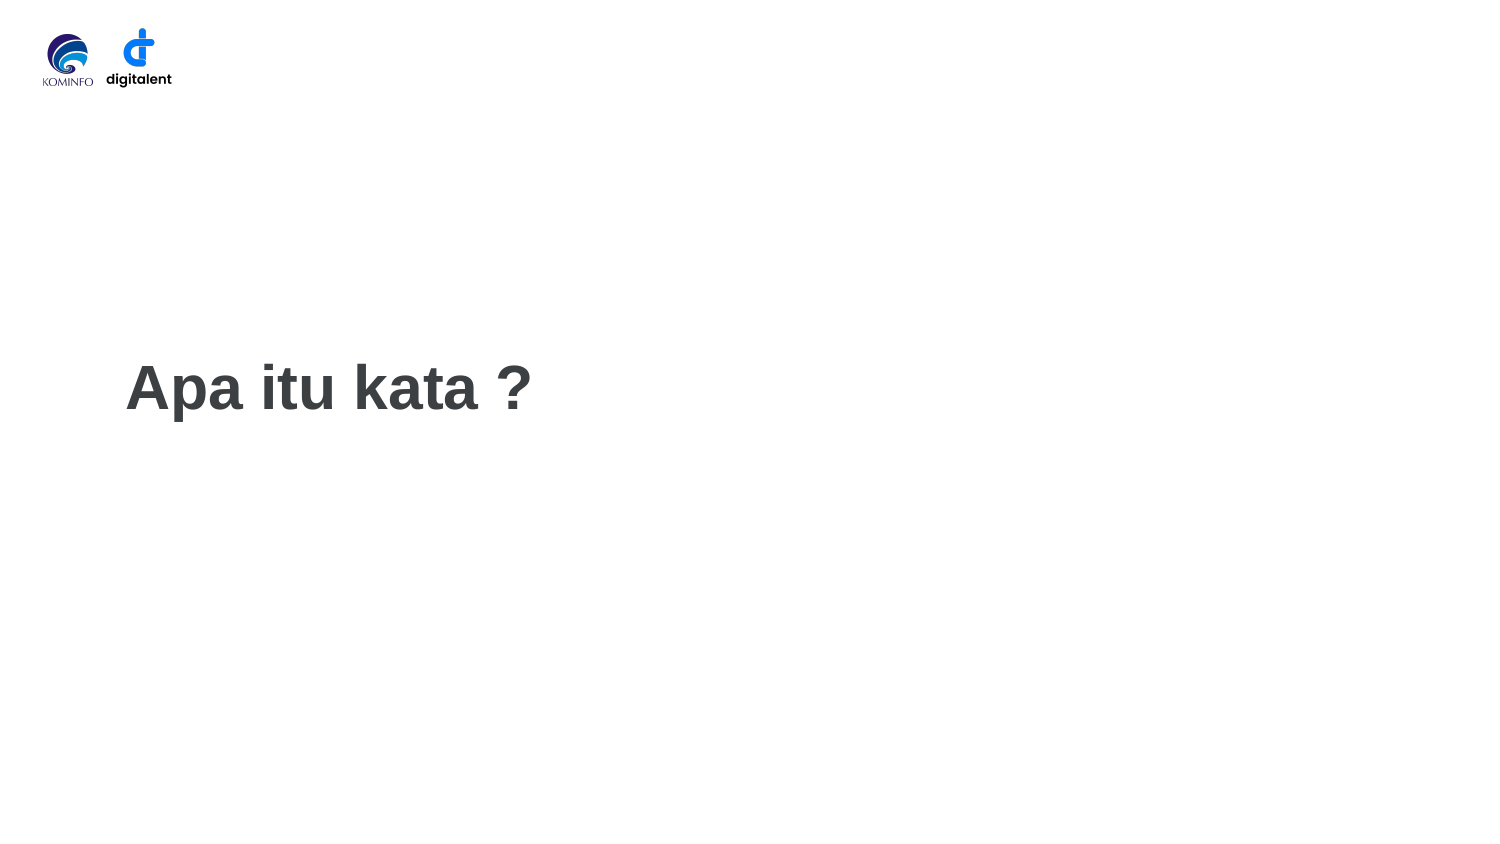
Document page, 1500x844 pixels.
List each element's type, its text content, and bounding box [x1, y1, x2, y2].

picture [43, 0, 218, 140]
title Apa itu kata ? [125, 132, 646, 422]
